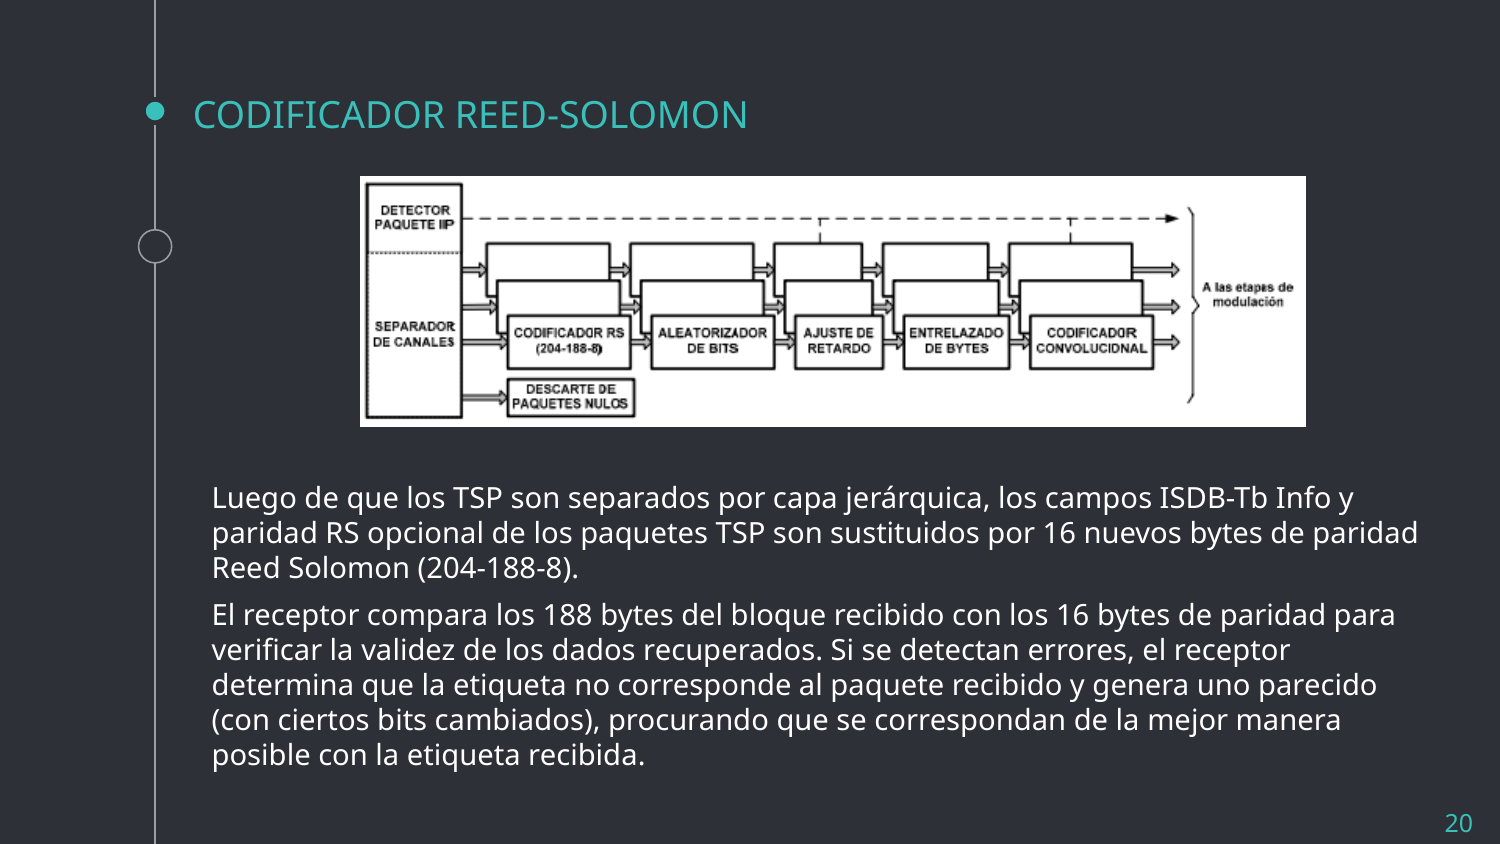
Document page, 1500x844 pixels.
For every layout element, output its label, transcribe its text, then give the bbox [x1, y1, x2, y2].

list Luego de que los TSP son separados por capa jerárquica, los campos ISDB-Tb Info y paridad RS opcional de los paquetes TSP son sustituidos por 16 nuevos bytes de paridad Reed Solomon (204-188-8). El receptor compara los 188 bytes del bloque recibido con los 16 bytes de paridad para verificar la validez de los dados recuperados. Si se detectan errores, el receptor determina que la etiqueta no corresponde al paquete recibido y genera uno parecido (con ciertos bits cambiados), procurando que se correspondan de la mejor manera posible con la etiqueta recibida. [177, 464, 1451, 804]
slide_number 20 [1398, 792, 1489, 844]
title CODIFICADOR REED-SOLOMON [177, 94, 1303, 151]
picture [360, 176, 1306, 427]
